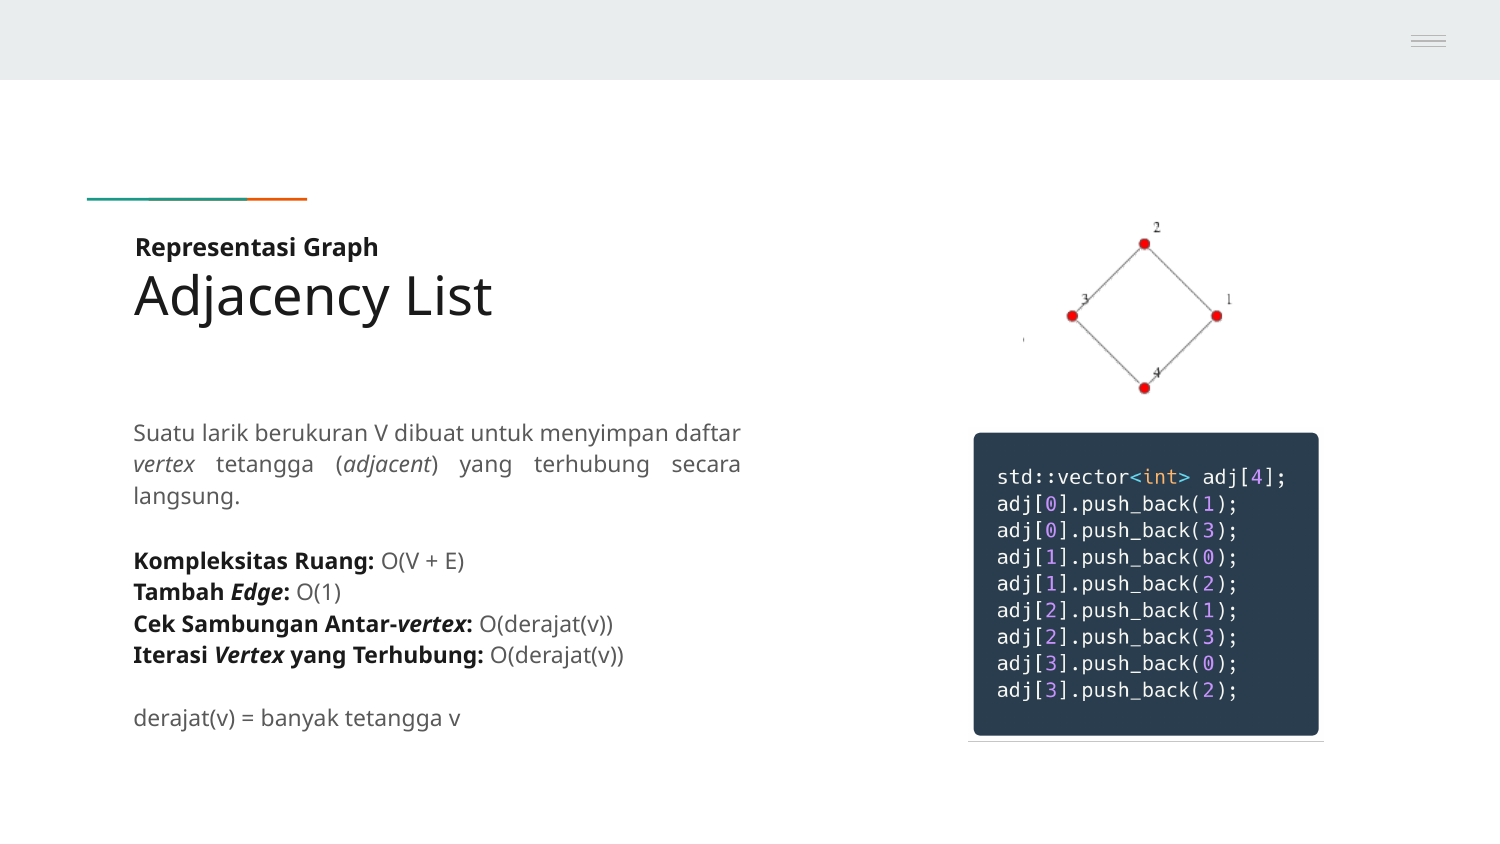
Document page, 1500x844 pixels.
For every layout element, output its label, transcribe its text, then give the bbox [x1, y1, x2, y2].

title Representasi Graph Adjacency List [119, 216, 759, 386]
list Suatu larik berukuran V dibuat untuk menyimpan daftar vertex tetangga (adjacent) yang terhubung secara langsung. Kompleksitas Ruang: O(V + E) Tambah Edge: O(1) Cek Sambungan Antar-vertex: O(derajat(v)) Iterasi Vertex yang Terhubung: O(derajat(v)) derajat(v) = banyak tetangga v [118, 399, 757, 743]
picture [968, 215, 1324, 743]
